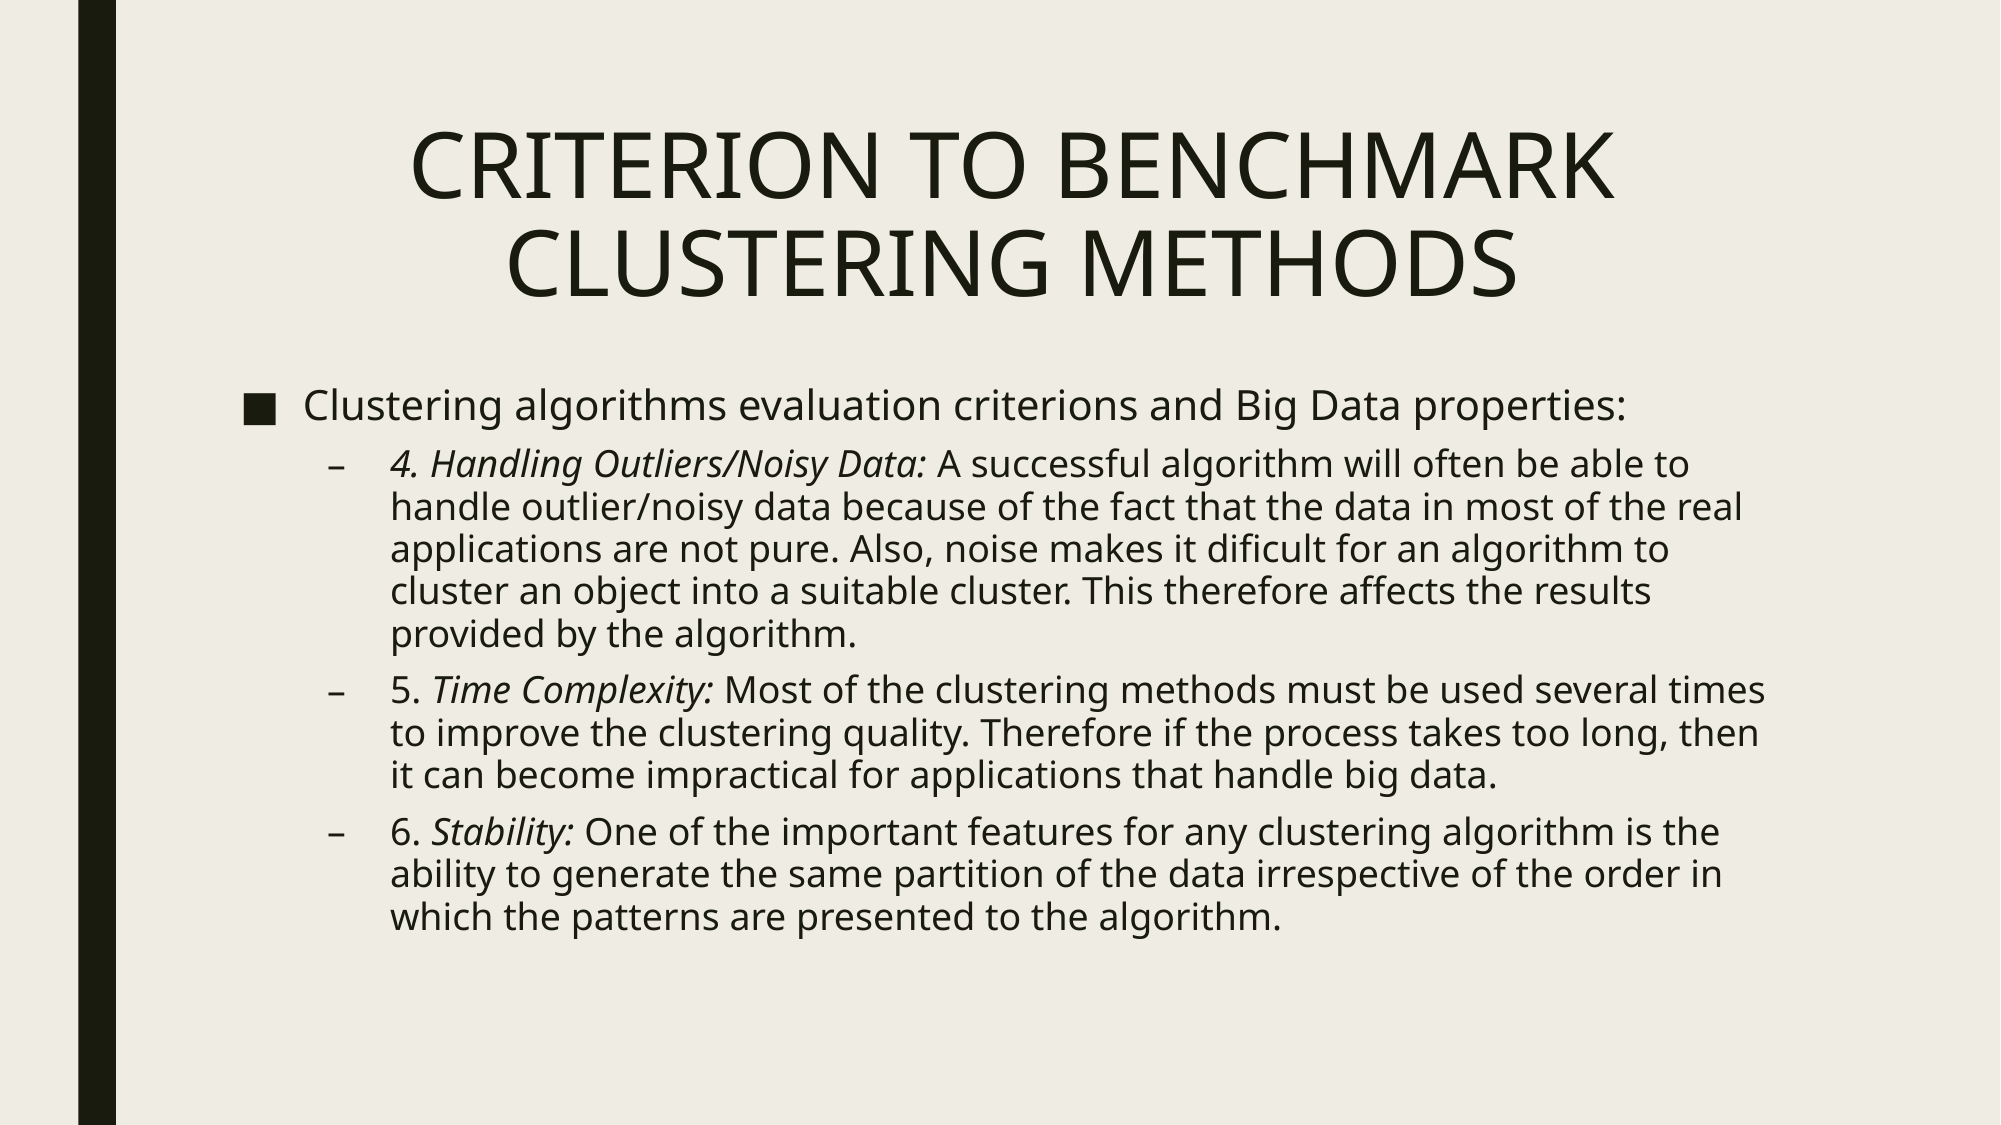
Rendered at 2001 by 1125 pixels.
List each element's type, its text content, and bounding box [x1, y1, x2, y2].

list Clustering algorithms evaluation criterions and Big Data properties: 4. Handling Outliers/Noisy Data: A successful algorithm will often be able to handle outlier/noisy data because of the fact that the data in most of the real applications are not pure. Also, noise makes it dificult for an algorithm to cluster an object into a suitable cluster. This therefore affects the results provided by the algorithm. 5. Time Complexity: Most of the clustering methods must be used several times to improve the clustering quality. Therefore if the process takes too long, then it can become impractical for applications that handle big data. 6. Stability: One of the important features for any clustering algorithm is the ability to generate the same partition of the data irrespective of the order in which the patterns are presented to the algorithm. [225, 375, 1800, 963]
title CRITERION TO BENCHMARK CLUSTERING METHODS [225, 112, 1800, 357]
